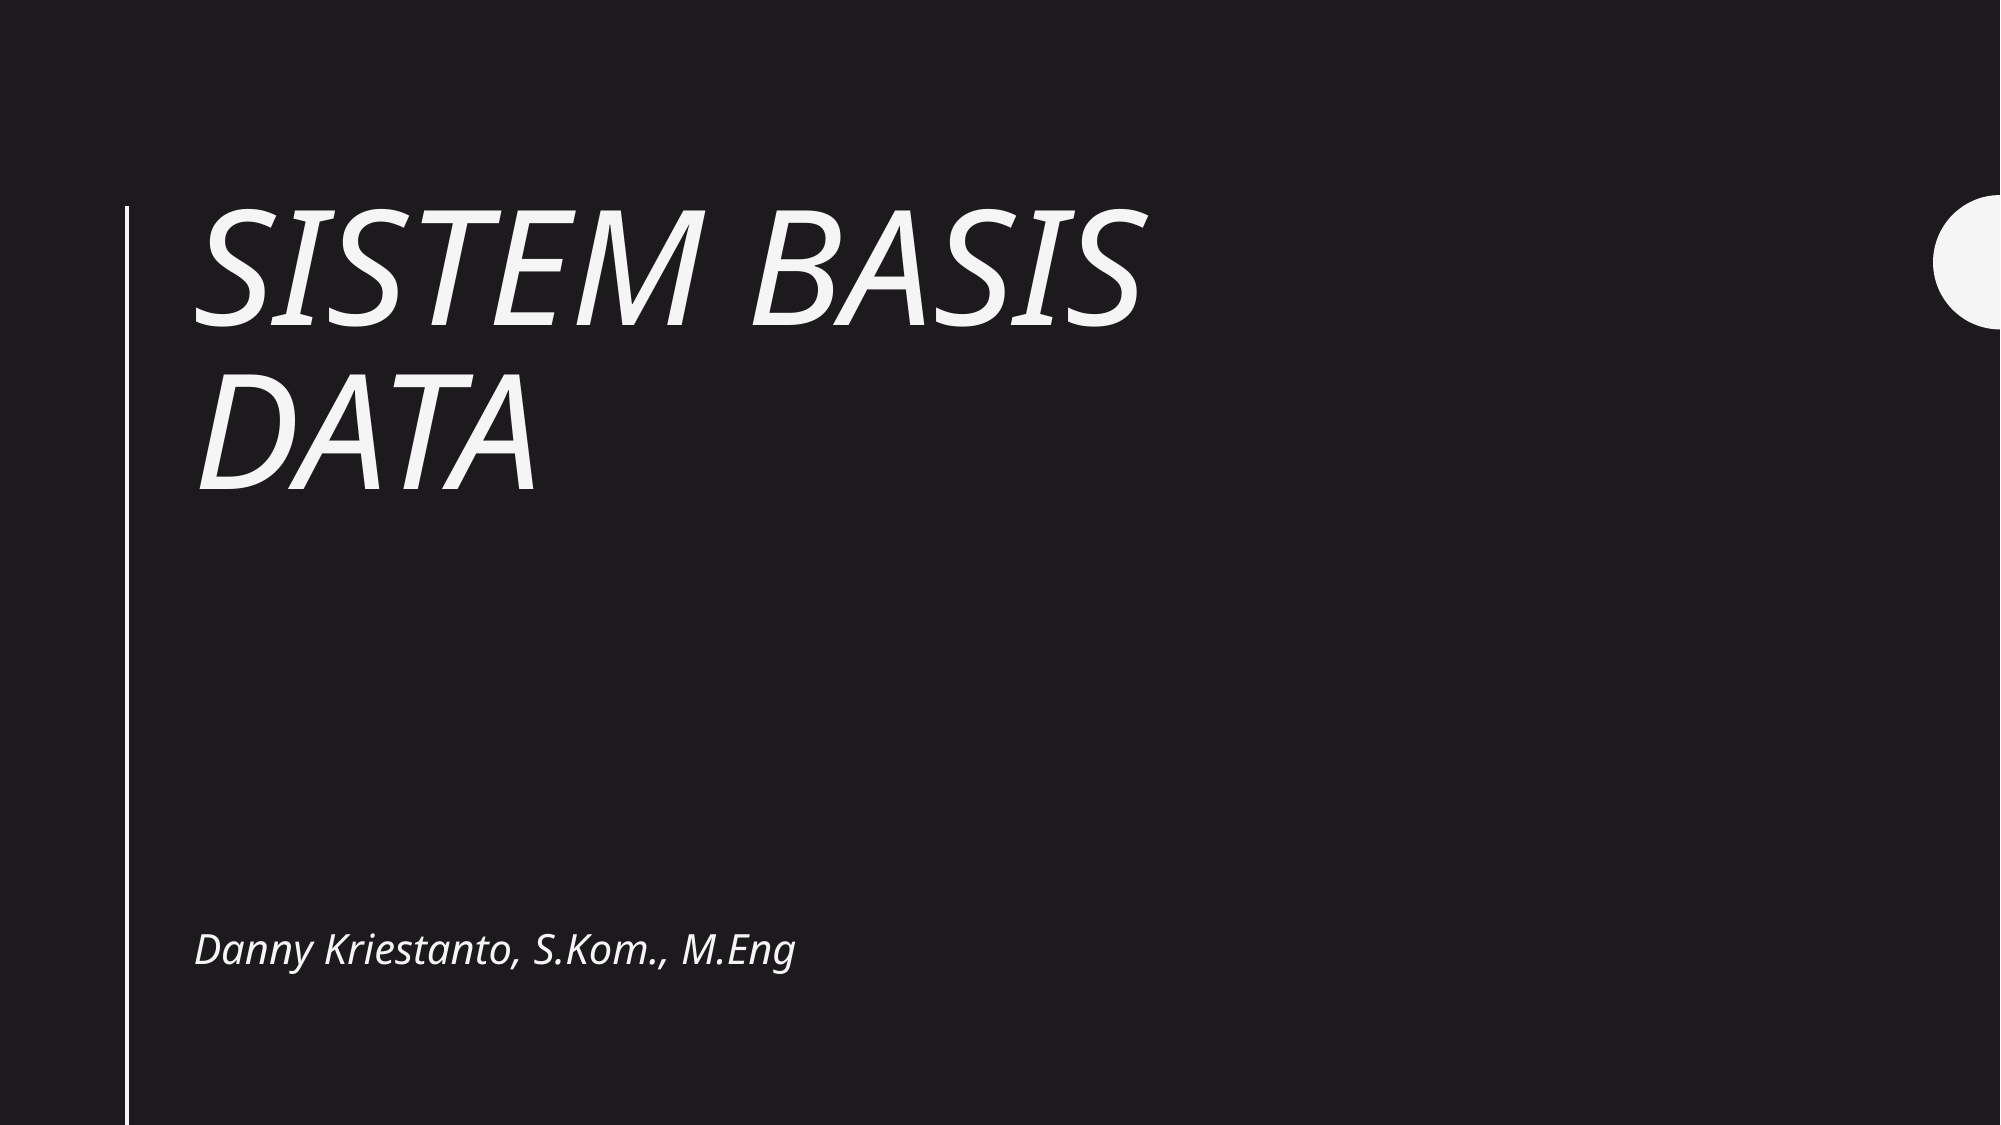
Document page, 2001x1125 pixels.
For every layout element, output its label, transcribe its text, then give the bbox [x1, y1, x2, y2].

subtitle Danny Kriestanto, S.Kom., M.Eng [178, 908, 1333, 1025]
title Sistem Basis Data [178, 187, 1333, 888]
